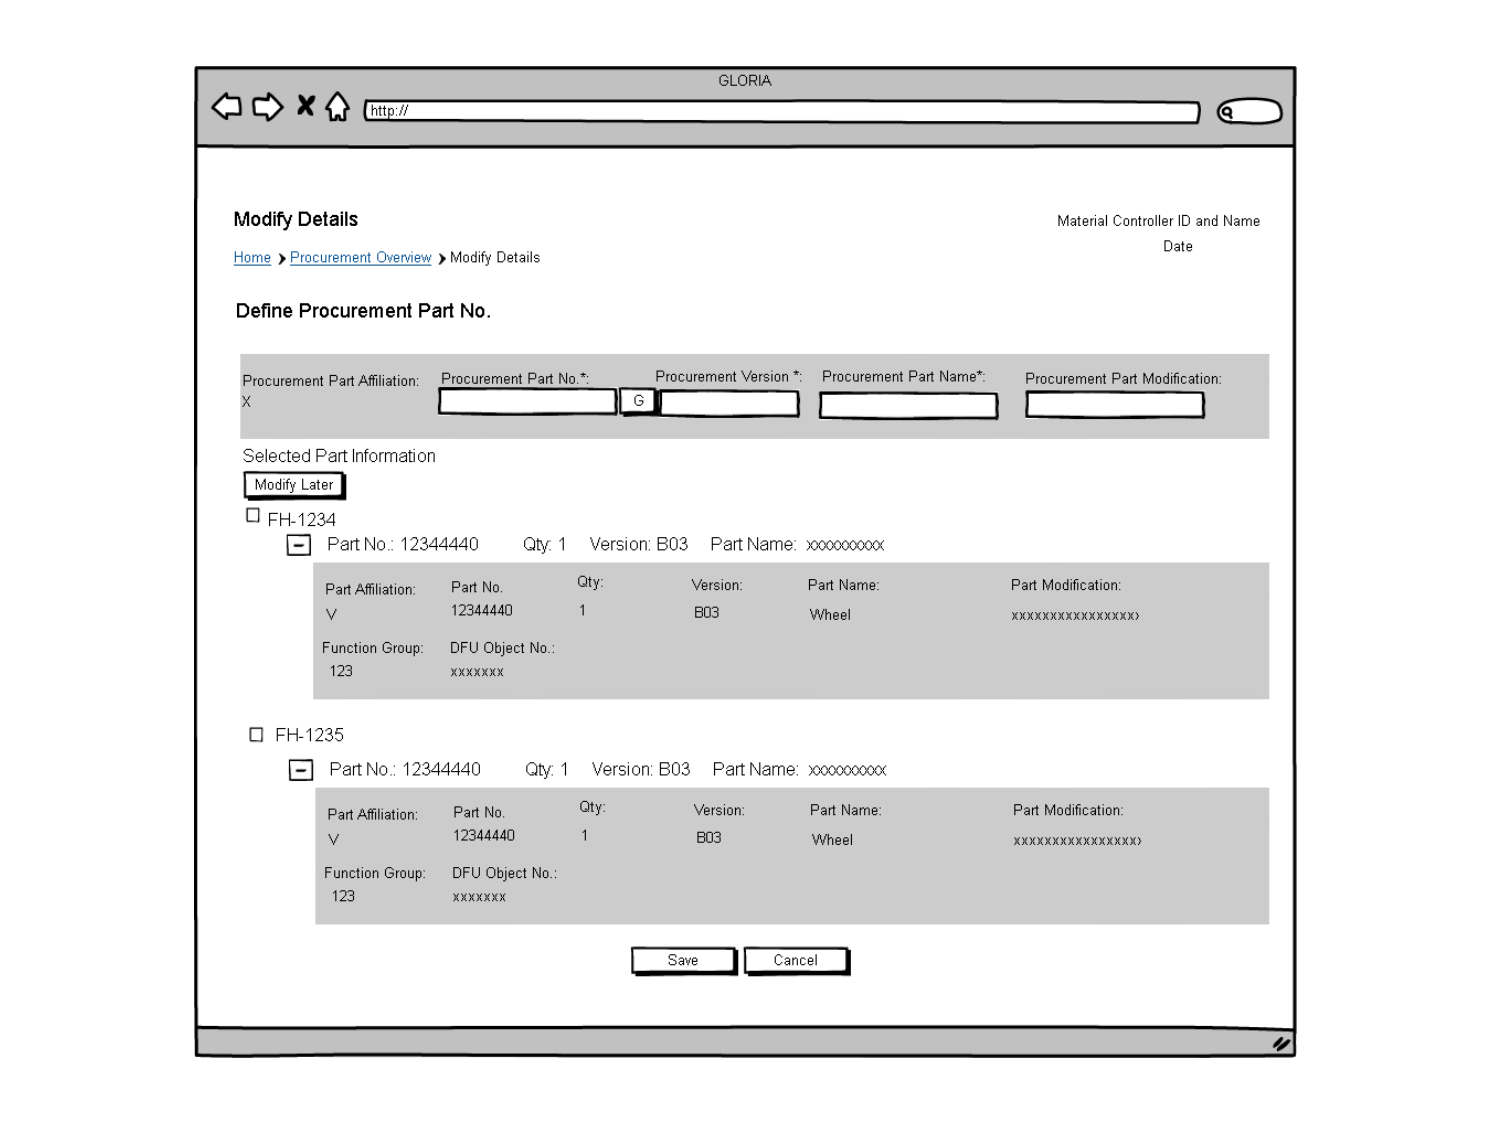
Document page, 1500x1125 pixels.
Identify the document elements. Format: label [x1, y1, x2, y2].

picture [194, 66, 1297, 1059]
